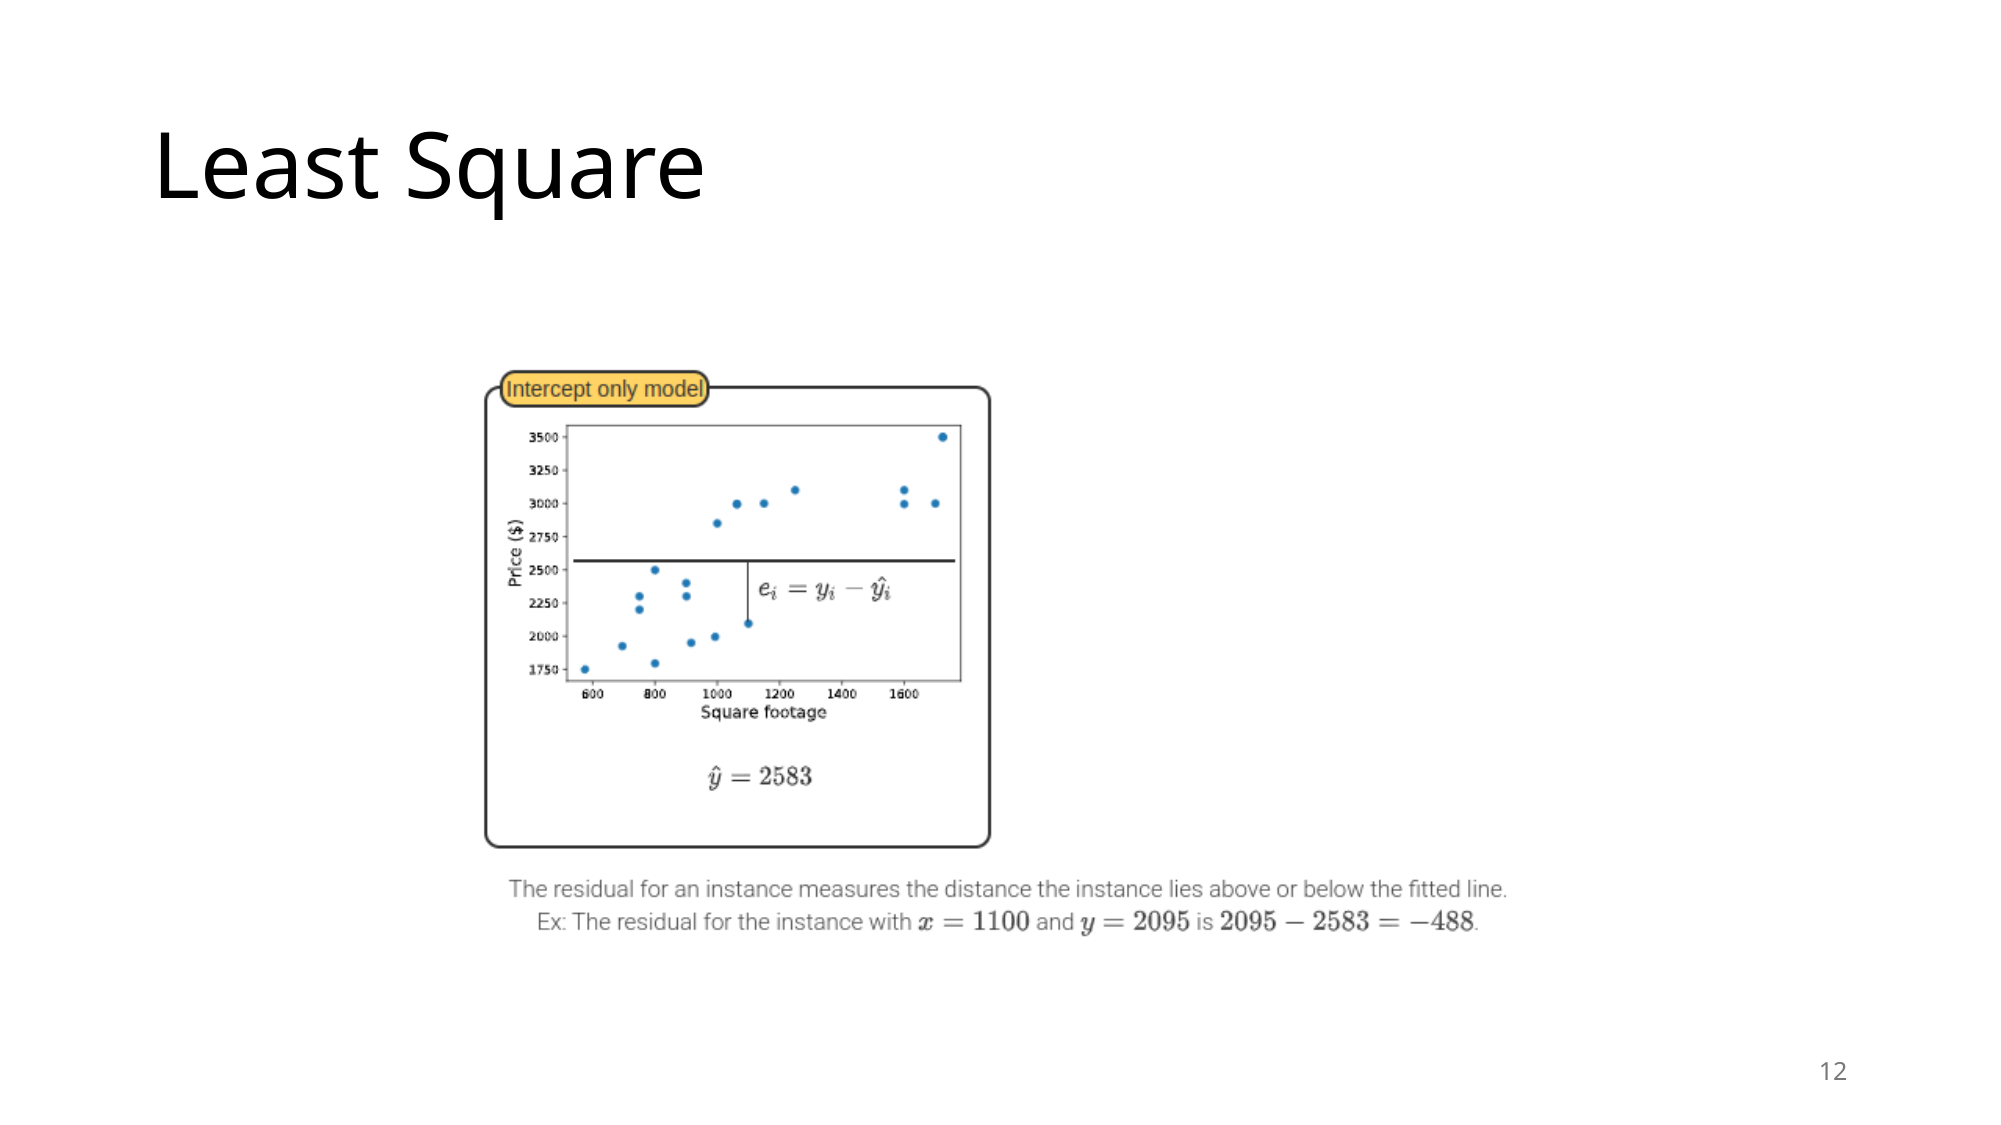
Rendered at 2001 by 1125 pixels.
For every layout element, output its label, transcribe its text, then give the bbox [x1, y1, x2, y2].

slide_number 12 [1412, 1042, 1863, 1103]
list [461, 360, 1539, 953]
title Least Square [137, 59, 1863, 278]
